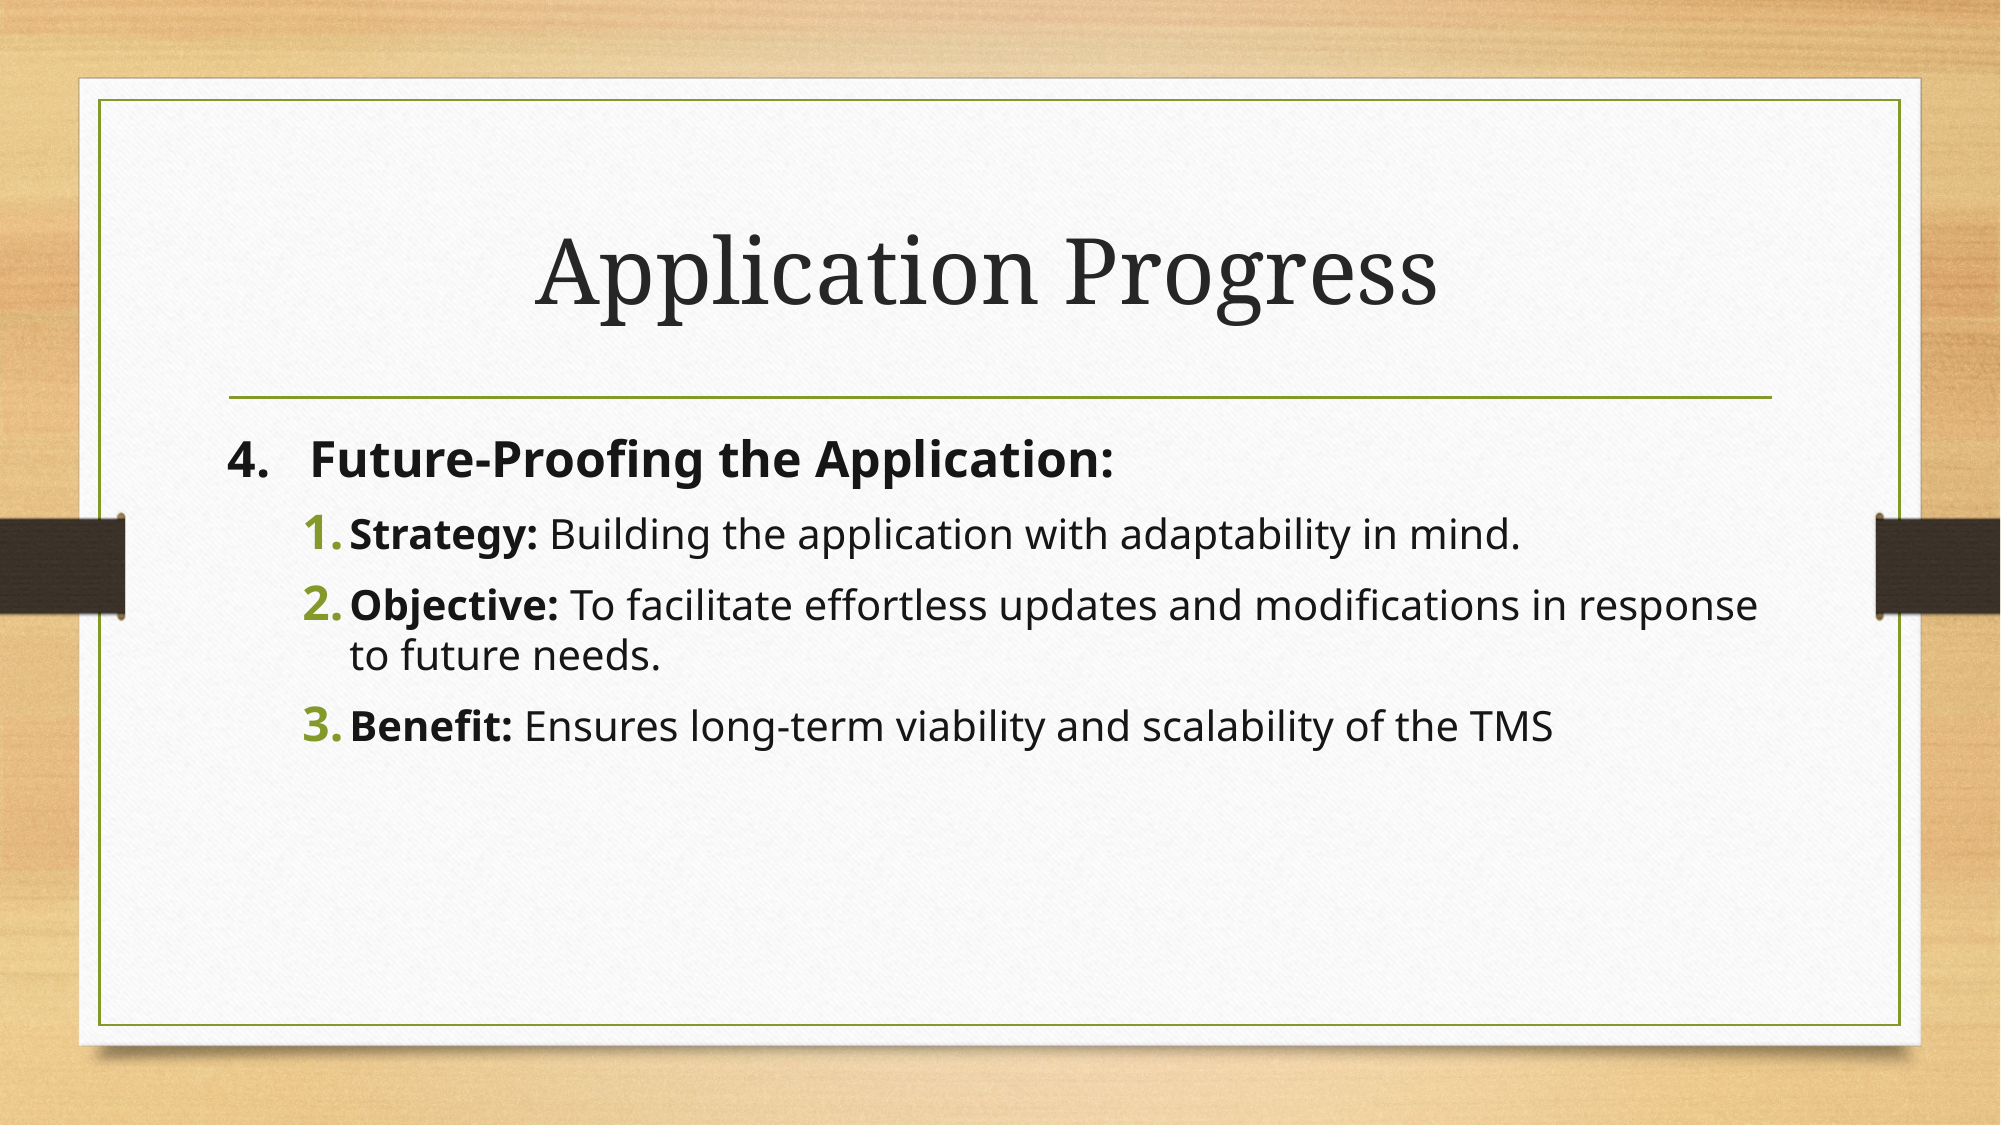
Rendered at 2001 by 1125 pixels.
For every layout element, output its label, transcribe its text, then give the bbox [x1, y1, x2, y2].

picture [0, 0, 2001, 1125]
list 4. Future-Proofing the Application: Strategy: Building the application with adaptability in mind. Objective: To facilitate effortless updates and modifications in response to future needs. Benefit: Ensures long-term viability and scalability of the TMS [212, 419, 1788, 964]
title Application Progress [212, 161, 1788, 375]
